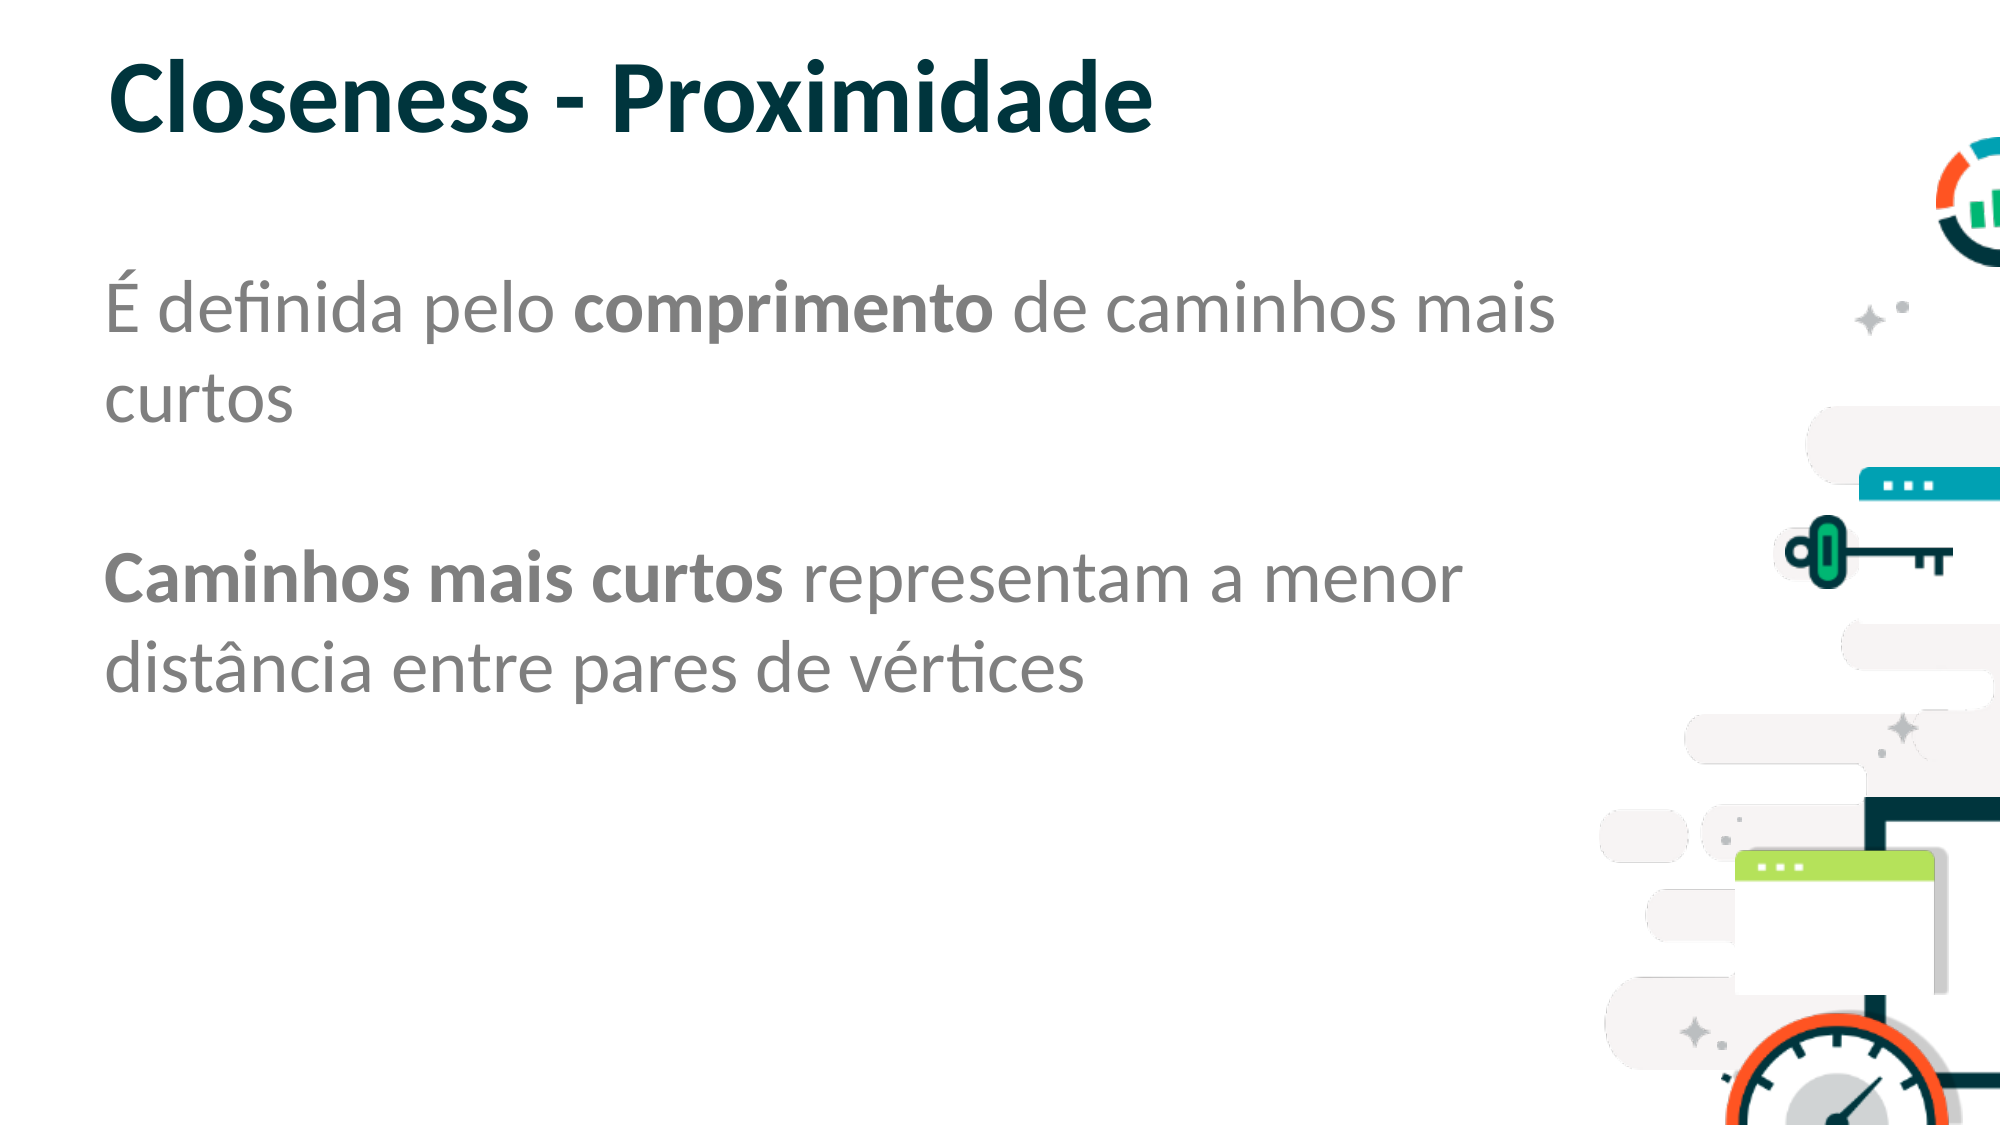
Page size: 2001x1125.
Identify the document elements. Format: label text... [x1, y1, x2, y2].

title Closeness - Proximidade [94, 0, 1892, 199]
picture [1599, 406, 2000, 1125]
picture [1854, 304, 1886, 336]
subtitle É definida pelo comprimento de caminhos mais curtos Caminhos mais curtos representam a menor distância entre pares de vértices [89, 249, 1590, 1025]
picture [1896, 301, 1909, 313]
picture [1936, 137, 2000, 267]
